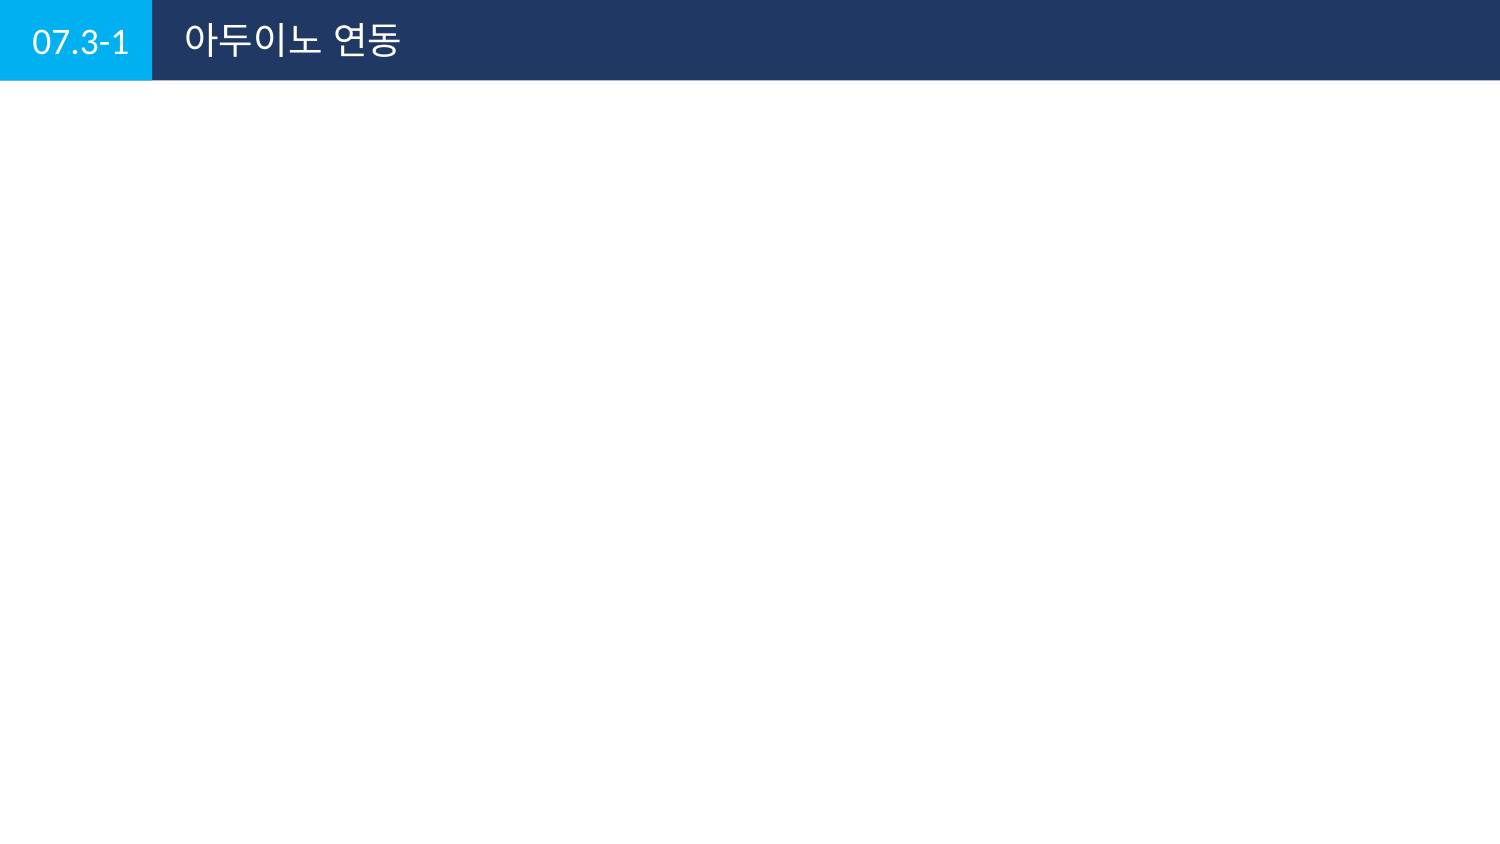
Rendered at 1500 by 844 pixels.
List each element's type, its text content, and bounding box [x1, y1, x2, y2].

text_box [0, 0, 153, 81]
text_box 아두이노 연동 [169, 9, 945, 70]
text_box [153, 0, 1500, 81]
text_box 07.3-1 [17, 9, 153, 70]
